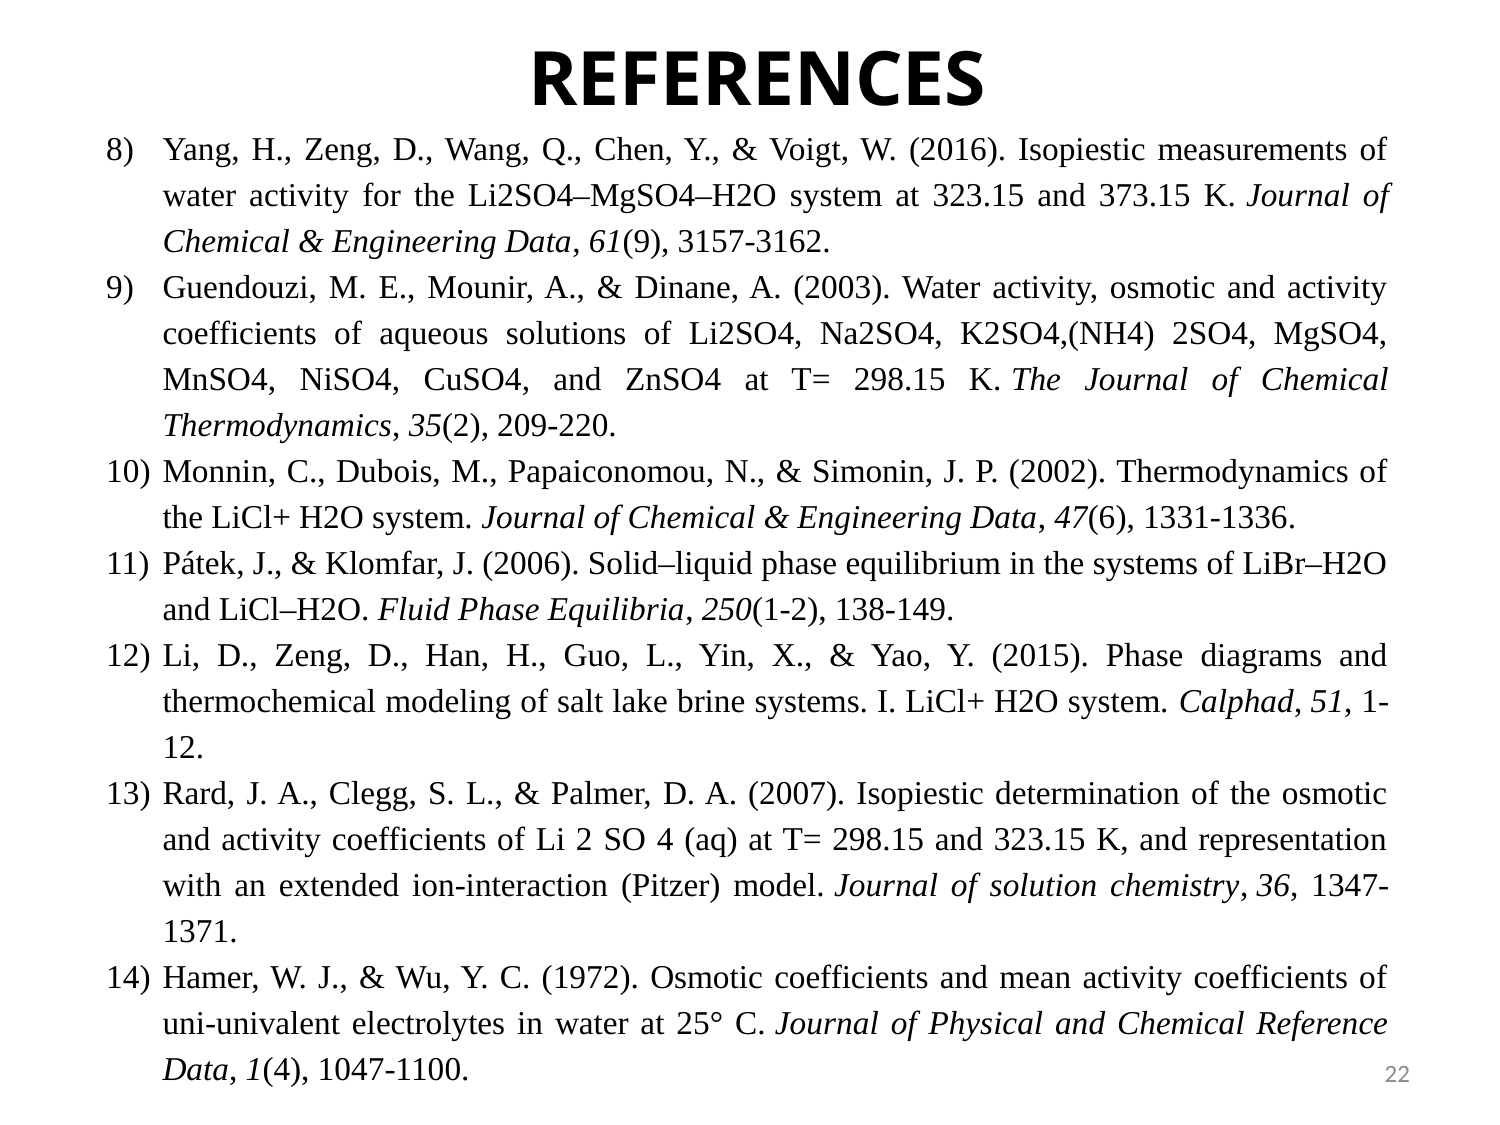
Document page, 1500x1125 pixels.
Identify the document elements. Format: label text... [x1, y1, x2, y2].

text_box Yang, H., Zeng, D., Wang, Q., Chen, Y., & Voigt, W. (2016). Isopiestic measurements of water activity for the Li2SO4–MgSO4–H2O system at 323.15 and 373.15 K. Journal of Chemical & Engineering Data, 61(9), 3157-3162. Guendouzi, M. E., Mounir, A., & Dinane, A. (2003). Water activity, osmotic and activity coefficients of aqueous solutions of Li2SO4, Na2SO4, K2SO4,(NH4) 2SO4, MgSO4, MnSO4, NiSO4, CuSO4, and ZnSO4 at T= 298.15 K. The Journal of Chemical Thermodynamics, 35(2), 209-220. Monnin, C., Dubois, M., Papaiconomou, N., & Simonin, J. P. (2002). Thermodynamics of the LiCl+ H2O system. Journal of Chemical & Engineering Data, 47(6), 1331-1336. Pátek, J., & Klomfar, J. (2006). Solid–liquid phase equilibrium in the systems of LiBr–H2O and LiCl–H2O. Fluid Phase Equilibria, 250(1-2), 138-149. Li, D., Zeng, D., Han, H., Guo, L., Yin, X., & Yao, Y. (2015). Phase diagrams and thermochemical modeling of salt lake brine systems. I. LiCl+ H2O system. Calphad, 51, 1-12. Rard, J. A., Clegg, S. L., & Palmer, D. A. (2007). Isopiestic determination of the osmotic and activity coefficients of Li 2 SO 4 (aq) at T= 298.15 and 323.15 K, and representation with an extended ion-interaction (Pitzer) model. Journal of solution chemistry, 36, 1347-1371. Hamer, W. J., & Wu, Y. C. (1972). Osmotic coefficients and mean activity coefficients of uni‐univalent electrolytes in water at 25° C. Journal of Physical and Chemical Reference Data, 1(4), 1047-1100. [91, 113, 1409, 1125]
slide_number 22 [1074, 1042, 1425, 1103]
text_box REFERENCES [80, 27, 1474, 135]
